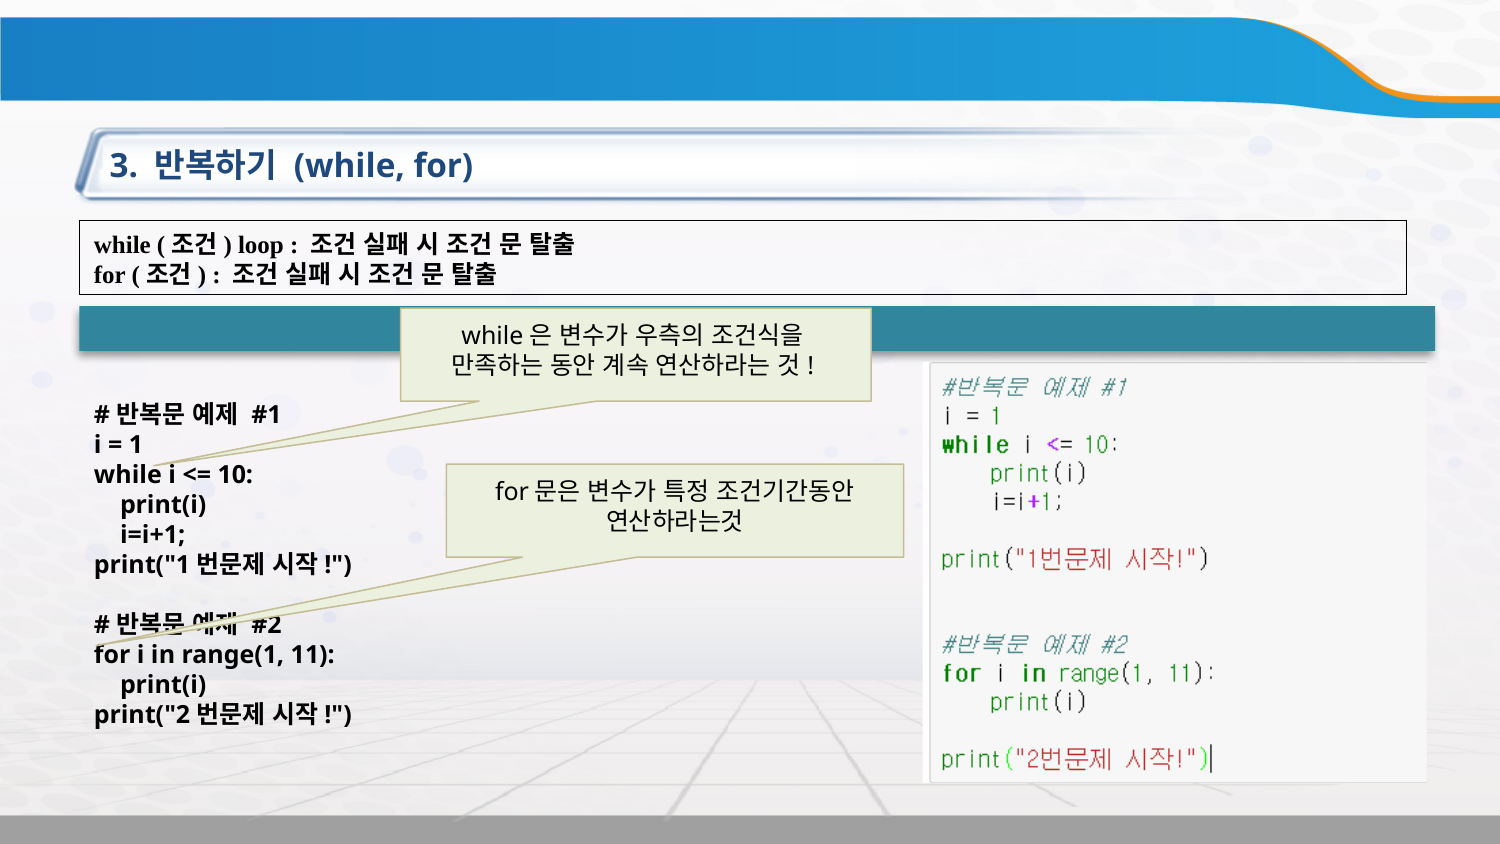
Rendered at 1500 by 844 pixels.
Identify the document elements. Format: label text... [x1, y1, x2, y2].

text_box 1. 파이썬 기본문법 [29, 0, 1175, 103]
text_box for문은 변수가 특정 조건기간동안 연산하라는것 [96, 464, 904, 646]
text_box Example [77, 304, 1437, 353]
picture [0, 0, 1500, 844]
text_box #반복문 예제 #1 i = 1 while i <= 10: print(i) i=i+1; print("1번문제 시작!") #반복문 예제 #2 for i in range(1, 11): print(i) print("2번문제 시작!") [79, 391, 917, 736]
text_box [74, 126, 1289, 208]
text_box while (조건) loop : 조건 실패 시 조건 문 탈출 for (조건) : 조건 실패 시 조건 문 탈출 [79, 220, 1407, 295]
text_box while은 변수가 우측의 조건식을 만족하는 동안 계속 연산하라는 것! [153, 308, 872, 466]
